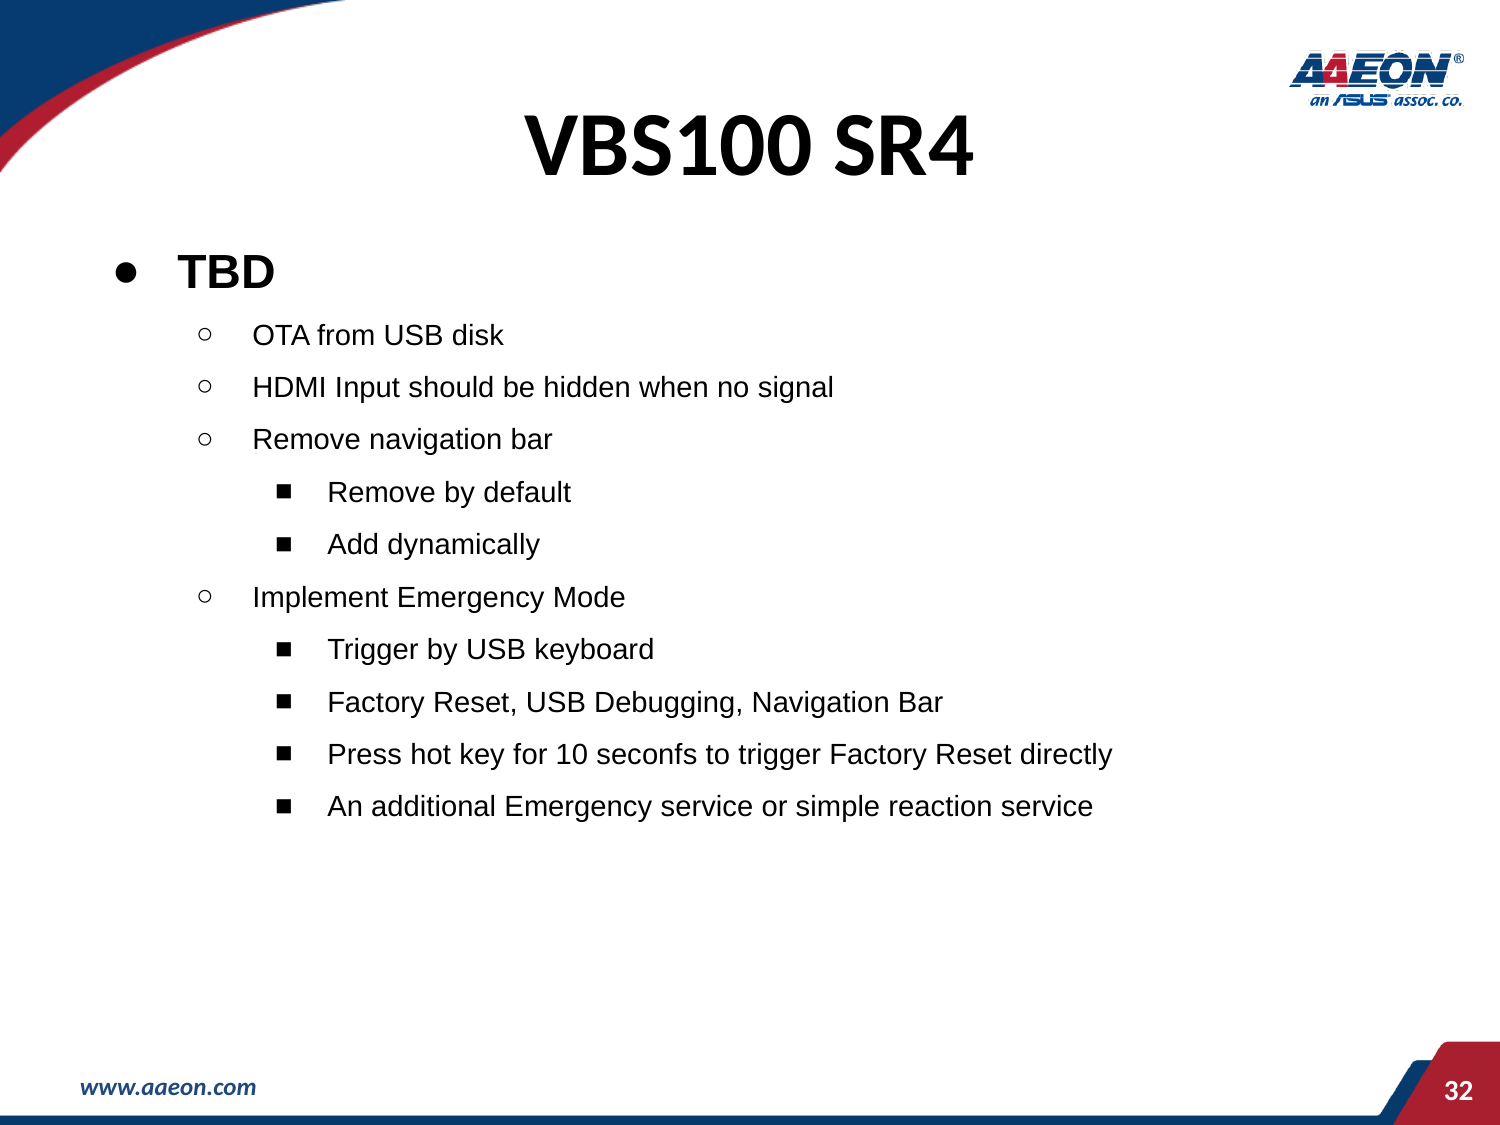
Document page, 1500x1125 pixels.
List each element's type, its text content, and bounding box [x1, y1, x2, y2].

text_box TBD OTA from USB disk HDMI Input should be hidden when no signal Remove navigation bar Remove by default Add dynamically Implement Emergency Mode Trigger by USB keyboard Factory Reset, USB Debugging, Navigation Bar Press hot key for 10 seconfs to trigger Factory Reset directly An additional Emergency service or simple reaction service [87, 197, 1438, 1106]
slide_number ‹#› [1423, 1058, 1495, 1119]
picture [0, 0, 1500, 1125]
title VBS100 SR4 [75, 45, 1425, 233]
